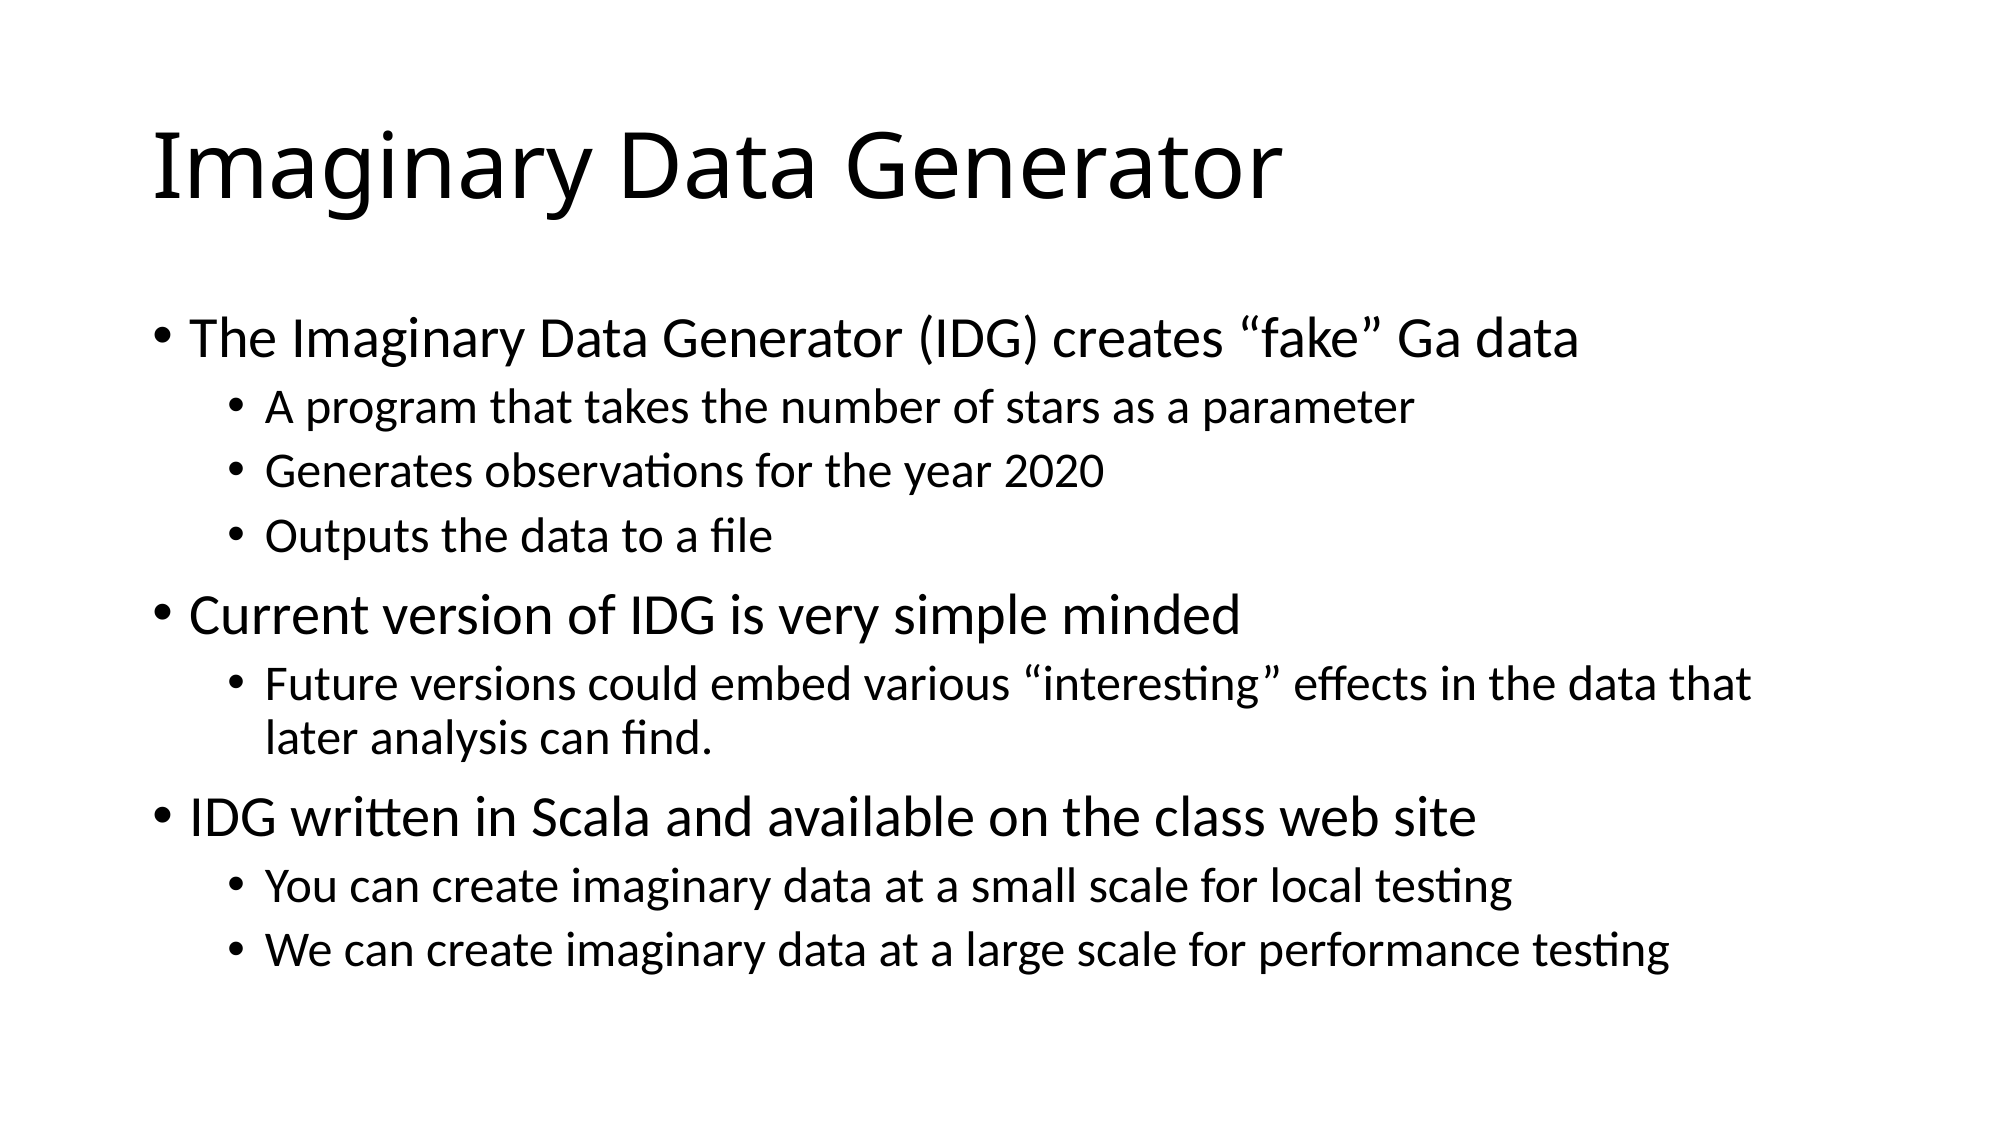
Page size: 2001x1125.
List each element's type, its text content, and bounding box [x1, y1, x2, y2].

title Imaginary Data Generator [137, 59, 1863, 278]
list The Imaginary Data Generator (IDG) creates “fake” Ga data A program that takes the number of stars as a parameter Generates observations for the year 2020 Outputs the data to a file Current version of IDG is very simple minded Future versions could embed various “interesting” effects in the data that later analysis can find. IDG written in Scala and available on the class web site You can create imaginary data at a small scale for local testing We can create imaginary data at a large scale for performance testing [137, 299, 1863, 1014]
